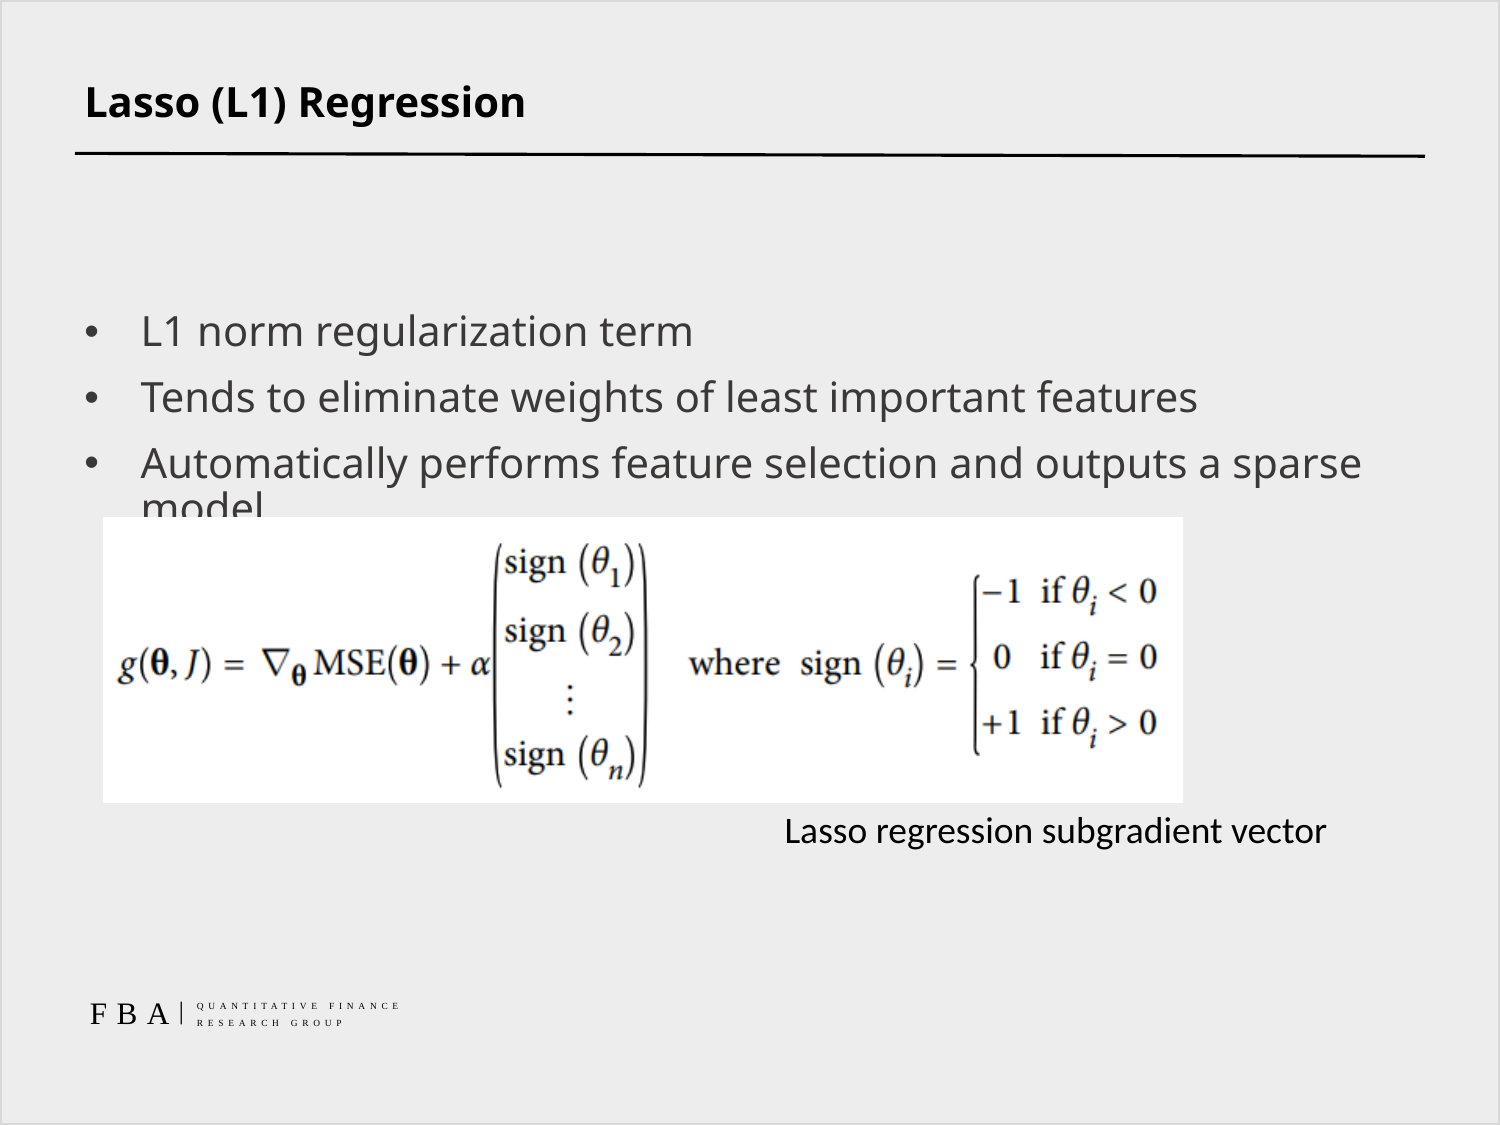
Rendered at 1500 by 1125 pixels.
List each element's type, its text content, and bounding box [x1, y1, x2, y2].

title Lasso (L1) Regression [69, 73, 1397, 144]
text_box Lasso regression subgradient vector [769, 798, 1431, 858]
picture [103, 517, 1183, 804]
